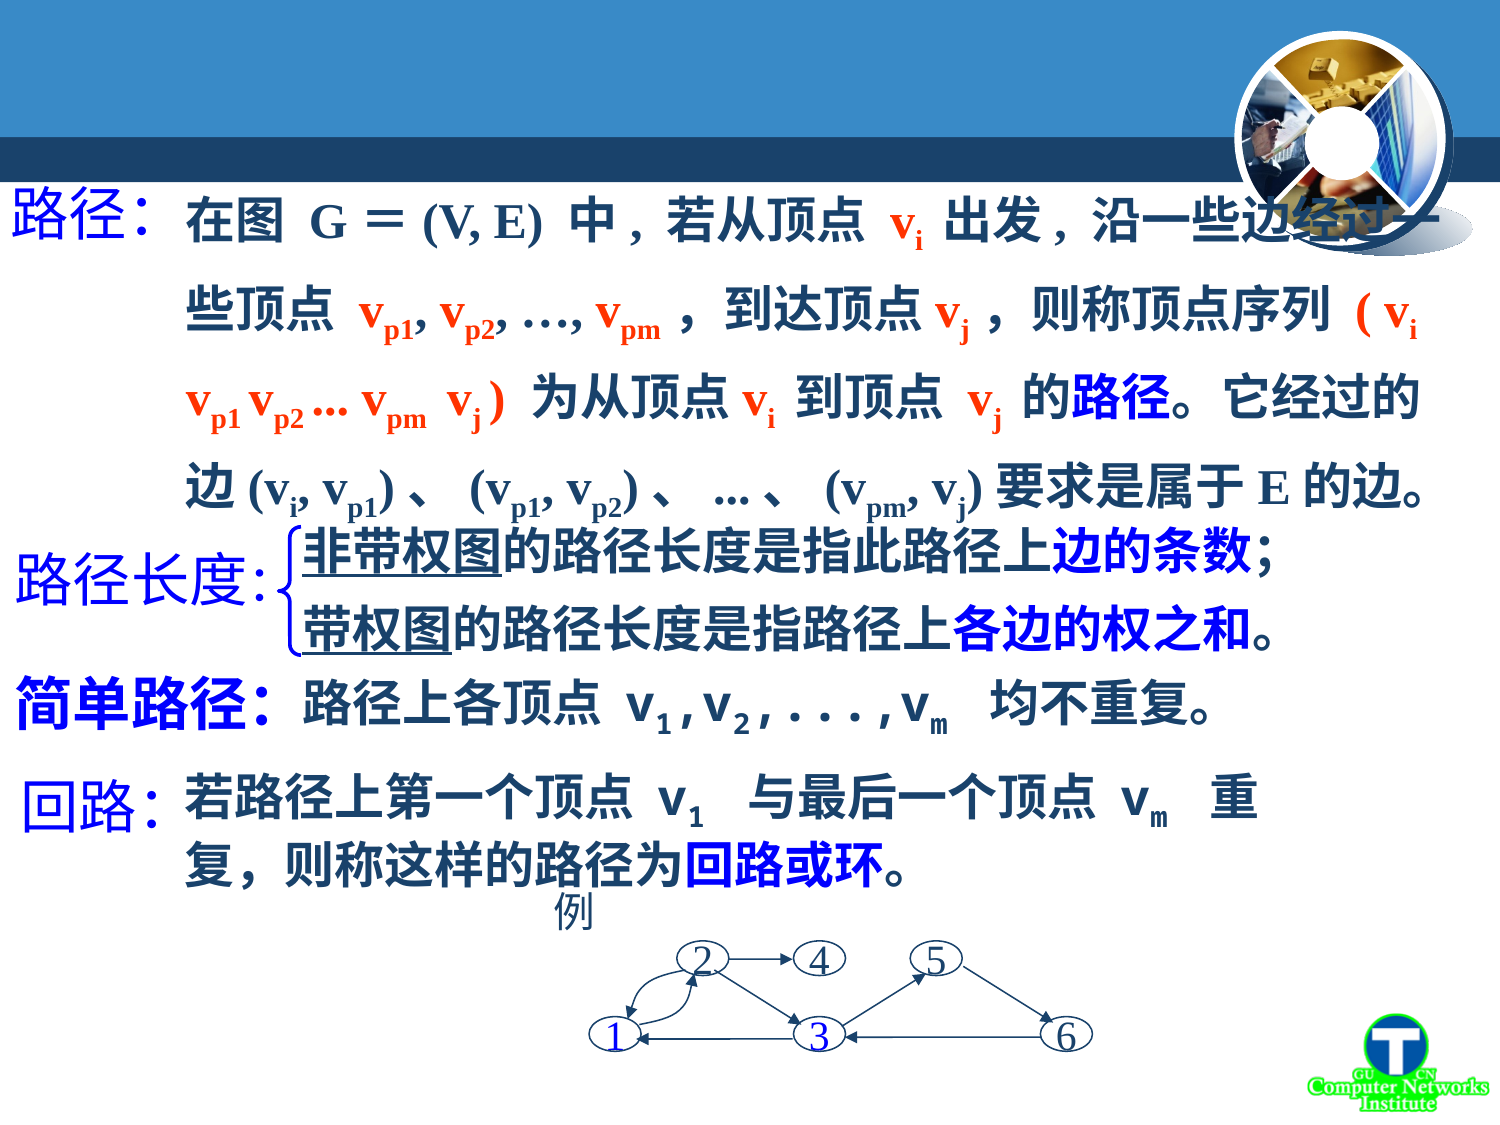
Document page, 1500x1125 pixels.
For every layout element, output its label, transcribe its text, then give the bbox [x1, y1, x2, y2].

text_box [537, 878, 1093, 1104]
text_box 路径上各顶点 v1,v2,...,vm 均不重复。 [287, 664, 1350, 748]
text_box [278, 526, 302, 656]
title 简单路径： [0, 664, 287, 740]
picture [1241, 70, 1315, 160]
picture [1305, 1011, 1491, 1115]
picture [1365, 69, 1438, 160]
text_box 回路： [5, 762, 169, 848]
text_box 在图 G＝(V, E) 中, 若从顶点 vi 出发, 沿一些边经过一些顶点 vp1, vp2, …, vpm，到达顶点vj，则称顶点序列 ( vi vp1 vp2 ... vpm vj ) 为从顶点vi 到顶点 vj 的路径。它经过的边(vi, vp1)、(vp1, vp2)、...、(vpm, vj)要求是属于E的边。 [171, 160, 1459, 531]
text_box 非带权图的路径长度是指此路径上边的条数； 带权图的路径长度是指路径上各边的权之和。 [287, 494, 1341, 666]
text_box 路径： [0, 170, 171, 255]
slide_number [1154, 1023, 1468, 1100]
picture [1274, 39, 1404, 114]
text_box 路径长度： [0, 536, 287, 621]
text_box 若路径上第一个顶点 v1 与最后一个顶点 vm 重复，则称这样的路径为回路或环。 [169, 757, 1308, 901]
